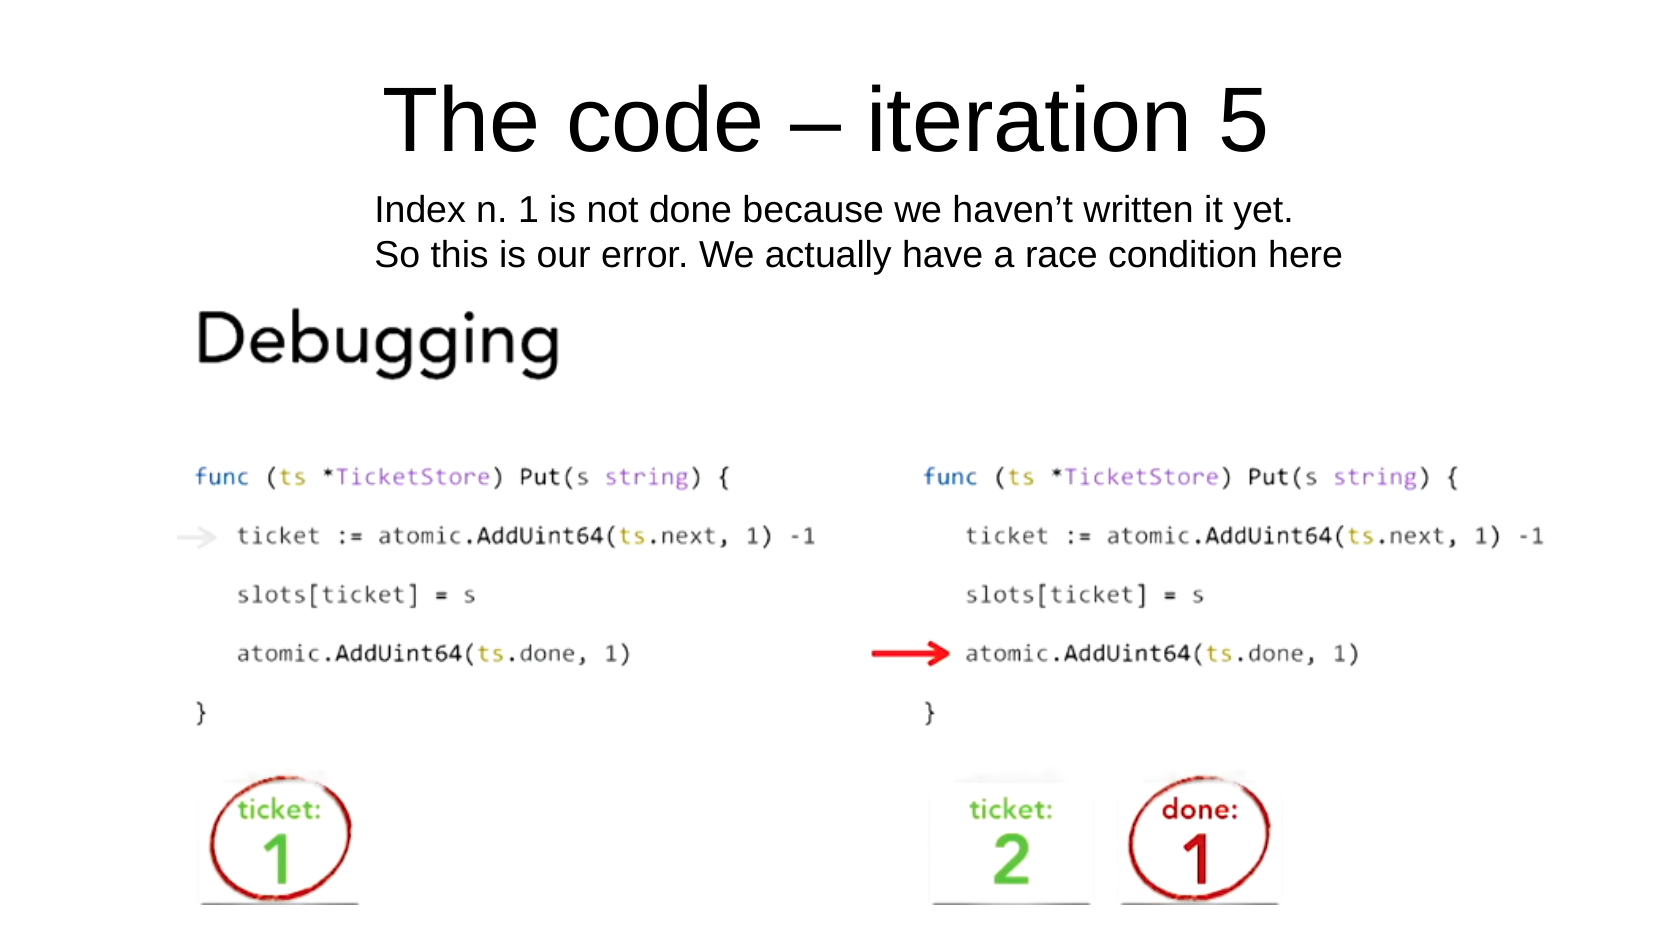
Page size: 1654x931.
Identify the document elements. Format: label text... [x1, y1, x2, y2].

title The code – iteration 5 [82, 37, 1571, 193]
picture [176, 275, 1566, 905]
text_box Index n. 1 is not done because we haven’t written it yet. So this is our error. We actually have a race condition here [359, 177, 1359, 274]
